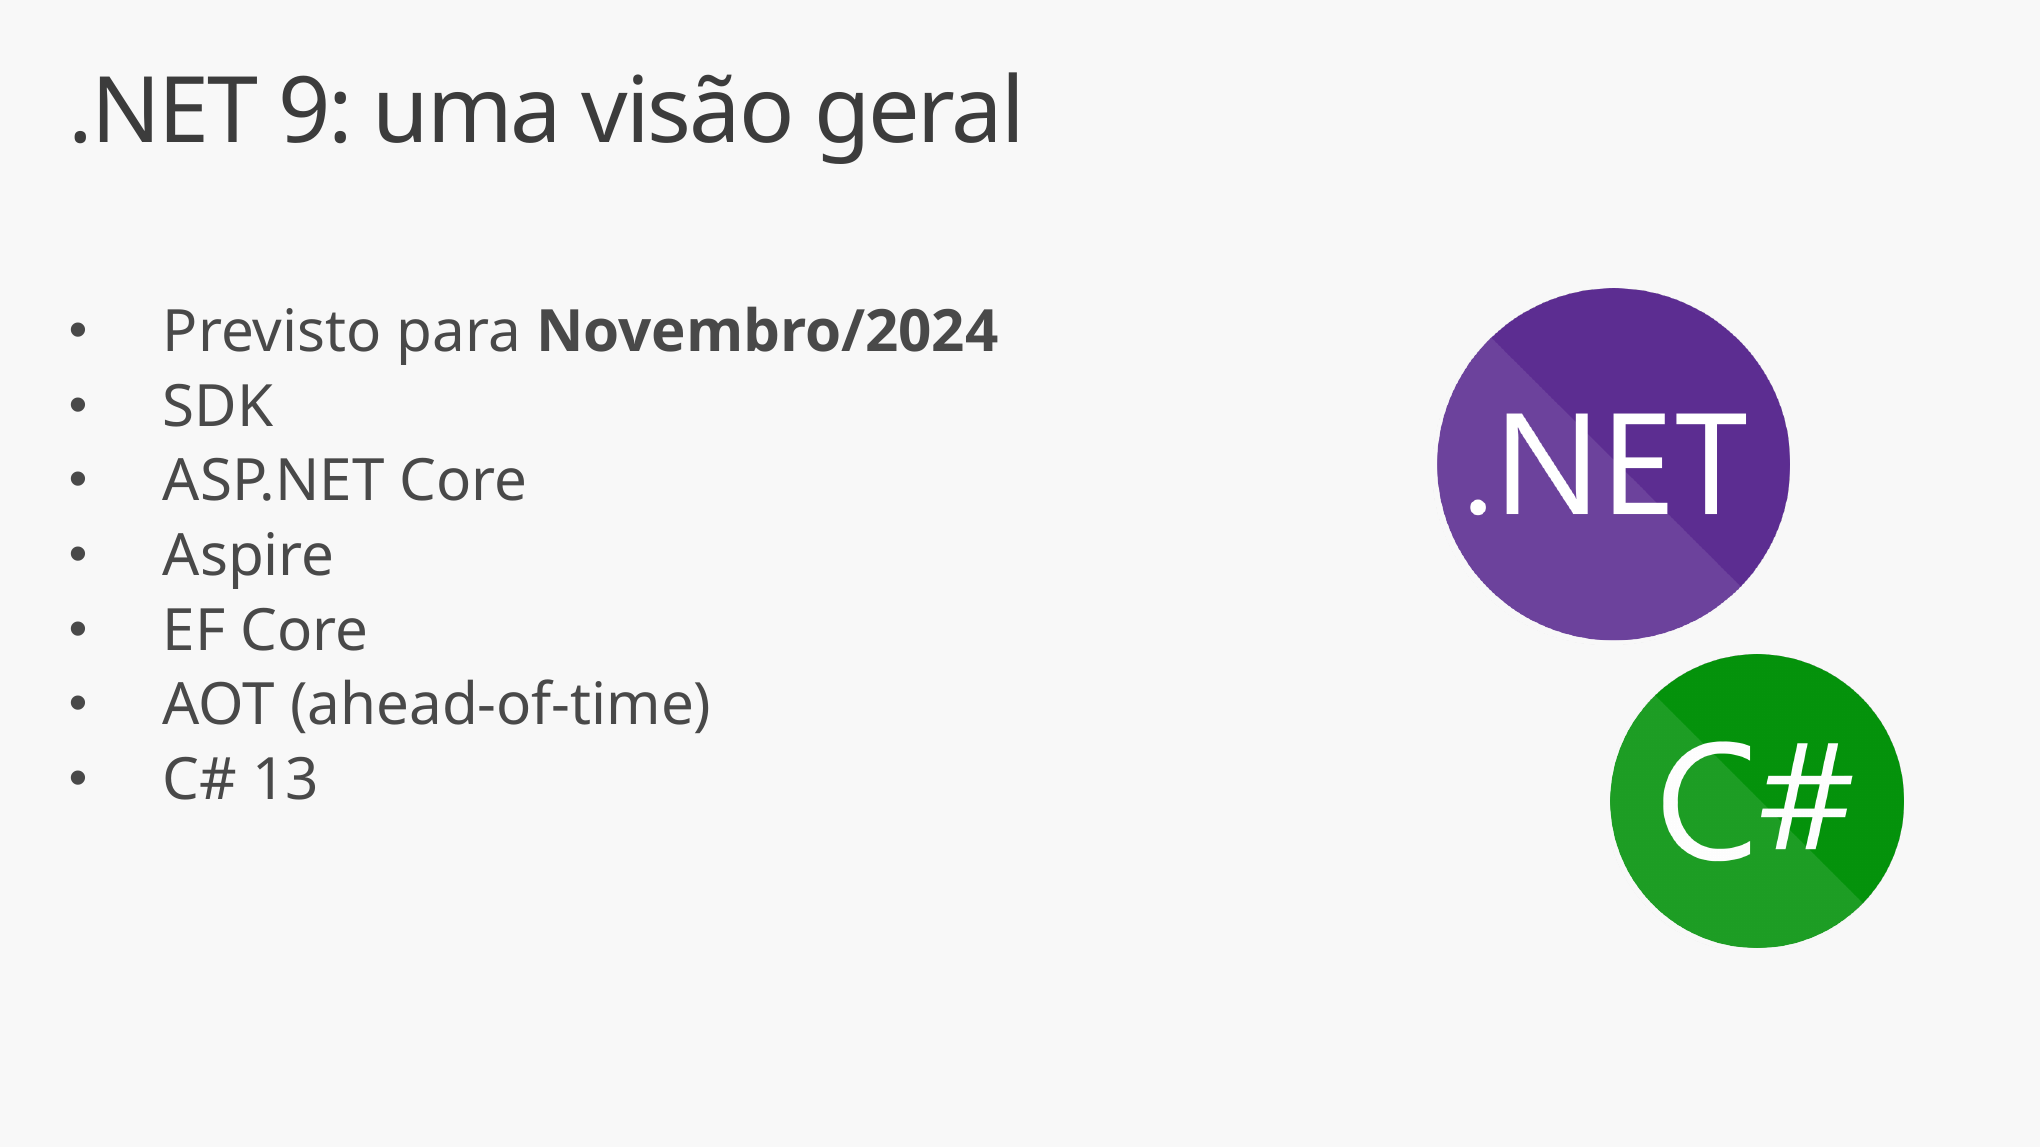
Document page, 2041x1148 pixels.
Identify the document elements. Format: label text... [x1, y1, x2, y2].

picture [1432, 287, 1790, 646]
list Previsto para Novembro/2024 SDK ASP.NET Core Aspire EF Core AOT (ahead-of-time) C# 13 [45, 286, 1296, 847]
picture [1610, 654, 1905, 948]
title .NET 9: uma visão geral [45, 48, 1996, 199]
